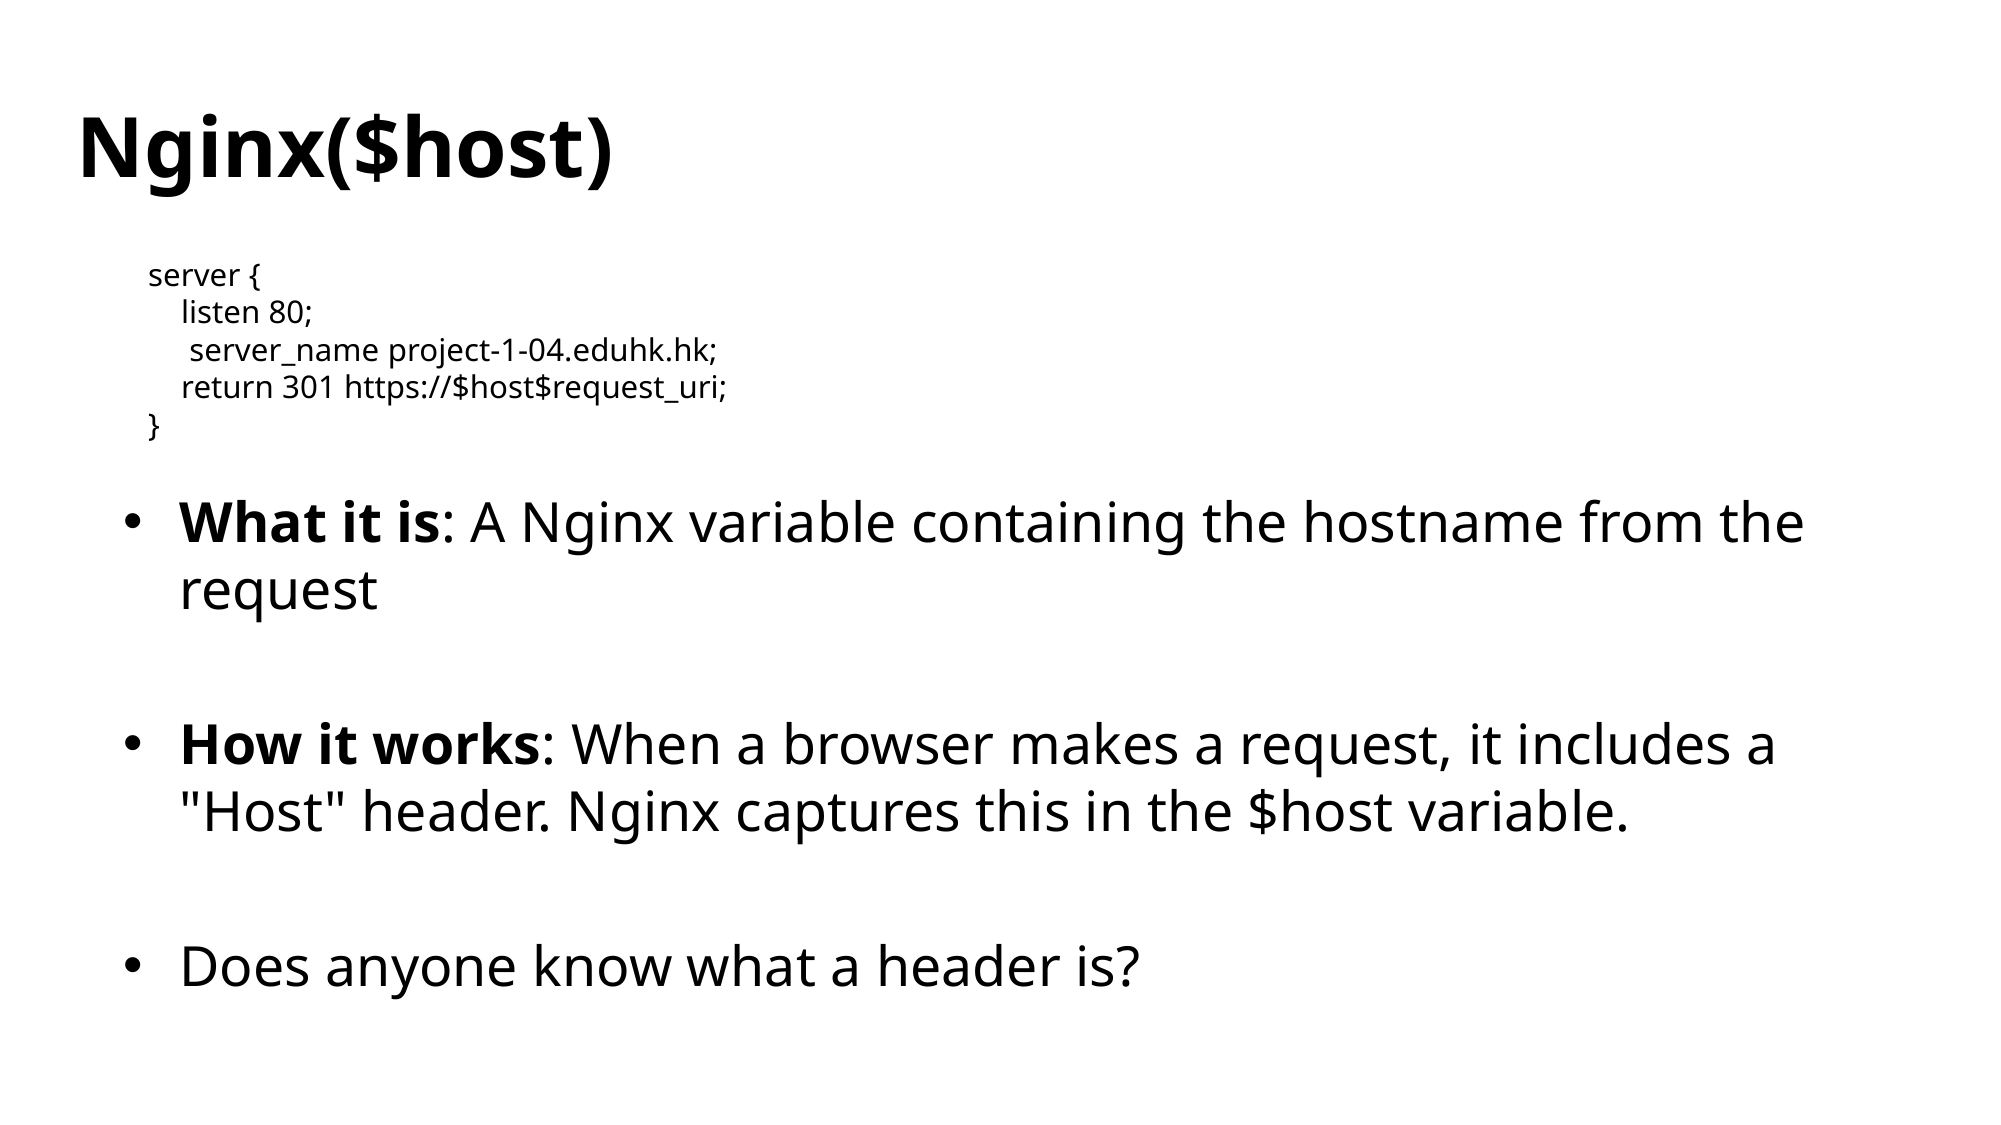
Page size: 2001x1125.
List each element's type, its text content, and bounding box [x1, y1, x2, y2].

text_box server { listen 80; server_name project-1-04.eduhk.hk; return 301 https://$host$request_uri; } [133, 247, 1134, 450]
text_box What it is: A Nginx variable containing the hostname from the request How it works: When a browser makes a request, it includes a "Host" header. Nginx captures this in the $host variable. Does anyone know what a header is? [108, 479, 1874, 1075]
text_box Nginx($host) [62, 86, 629, 201]
